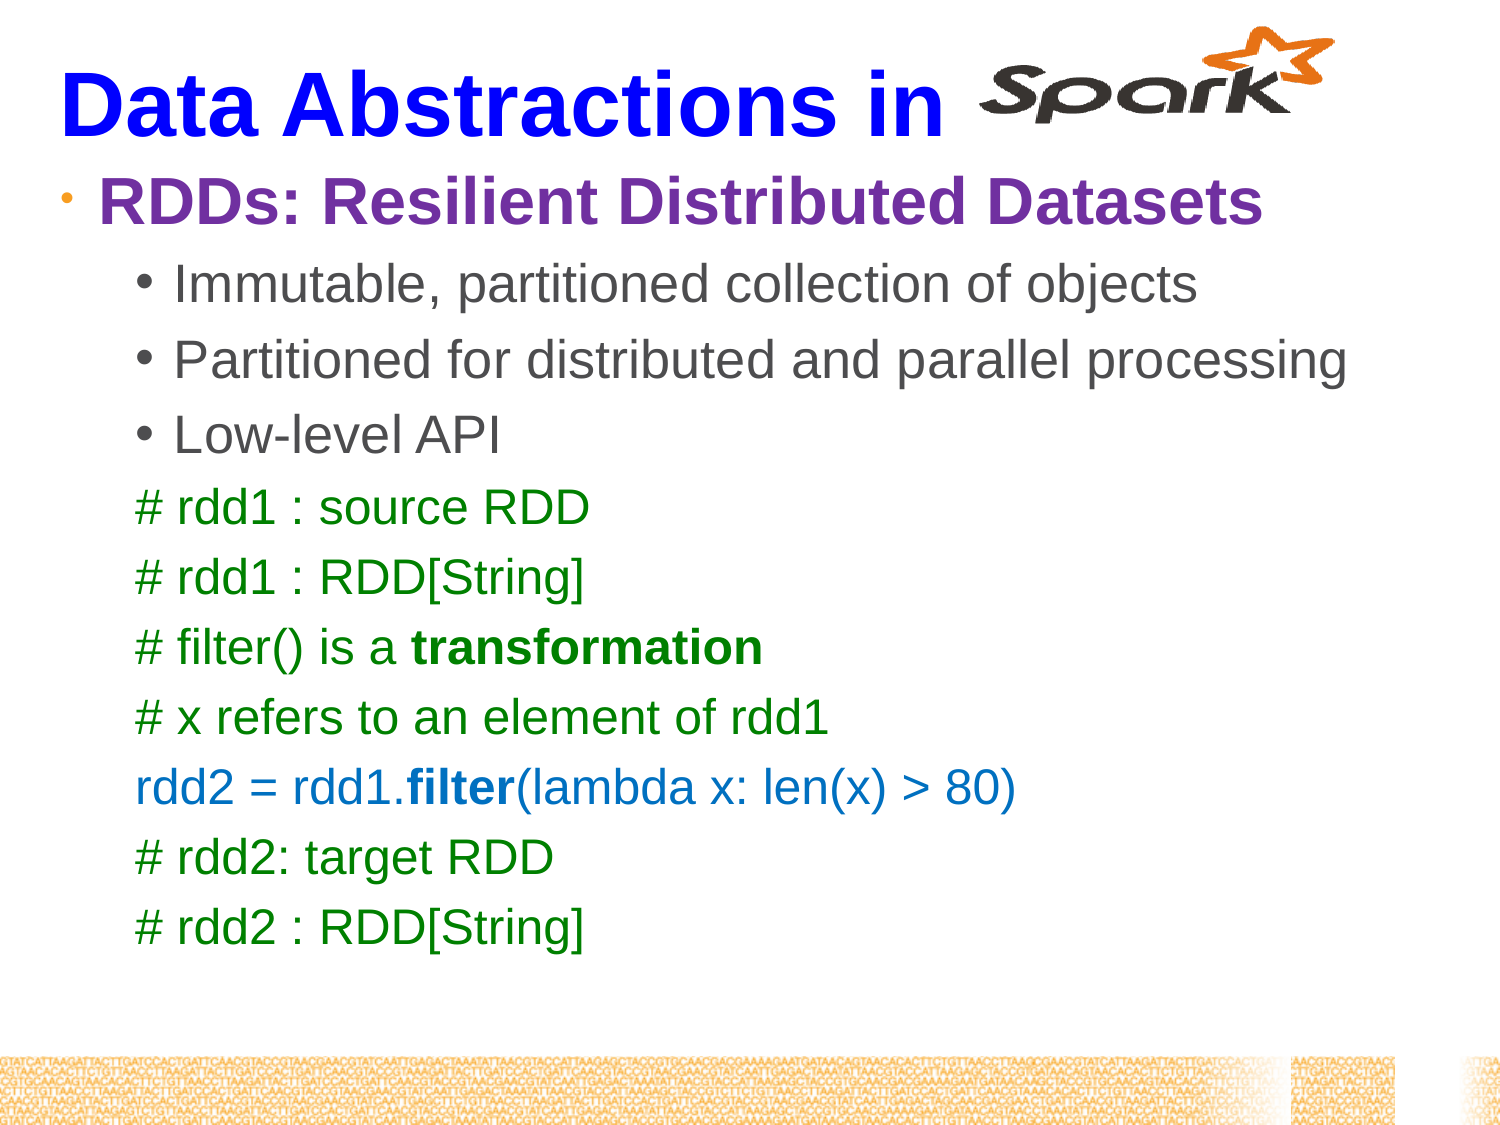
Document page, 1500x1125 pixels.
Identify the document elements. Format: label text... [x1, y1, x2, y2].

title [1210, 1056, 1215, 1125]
picture [0, 1056, 1198, 1125]
picture [1291, 1056, 1395, 1125]
title Data Abstractions in [44, 37, 1456, 138]
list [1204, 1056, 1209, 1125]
picture [974, 24, 1338, 126]
list RDDs: Resilient Distributed Datasets Immutable, partitioned collection of objects Partitioned for distributed and parallel processing Low-level API # rdd1 : source RDD # rdd1 : RDD[String] # filter() is a transformation # x refers to an element of rdd1 rdd2 = rdd1.filter(lambda x: len(x) > 80) # rdd2: target RDD # rdd2 : RDD[String] [45, 149, 1456, 1035]
